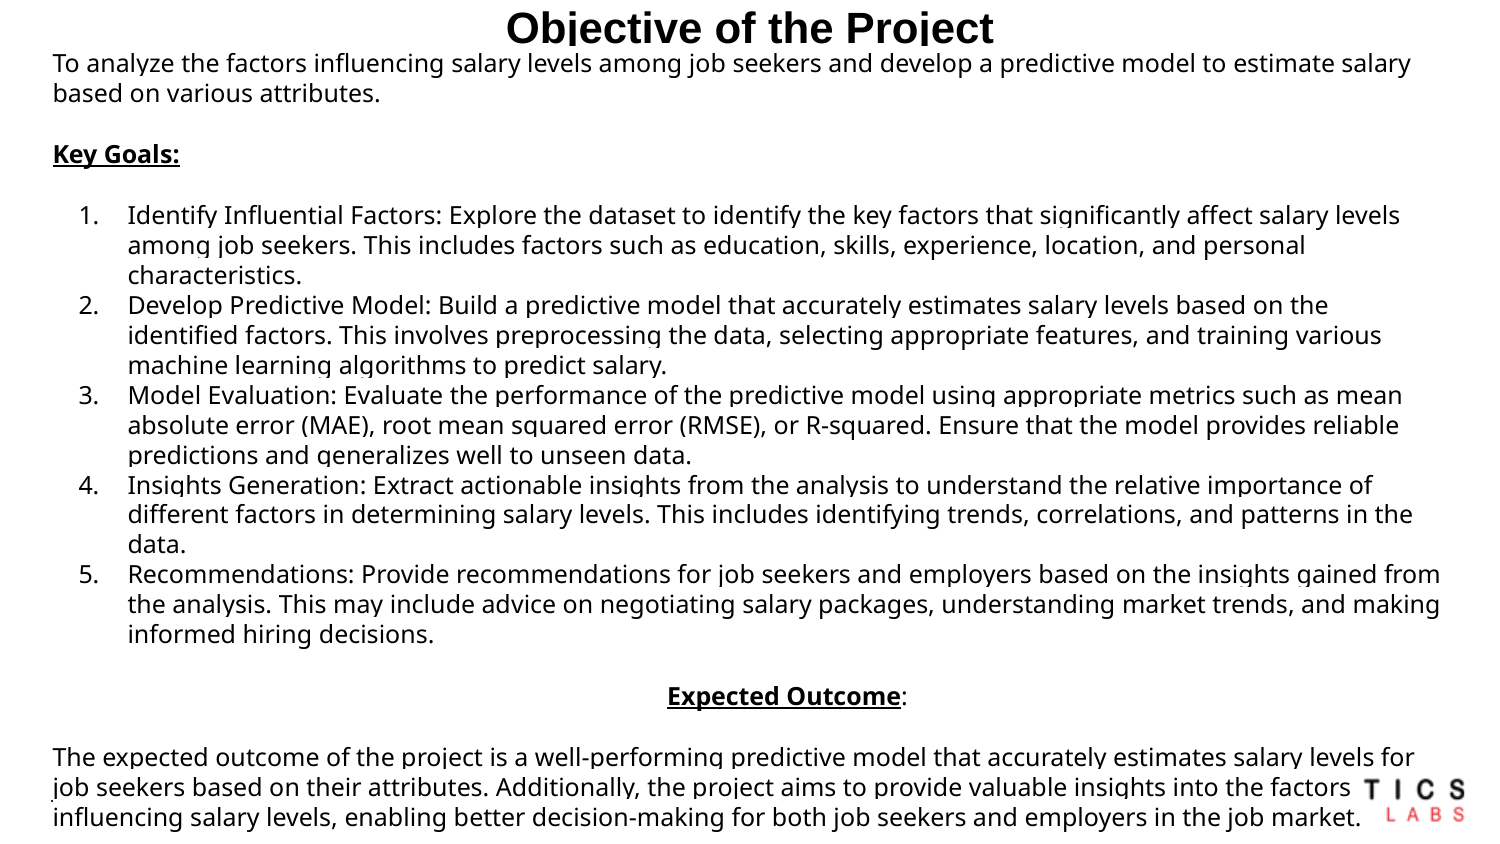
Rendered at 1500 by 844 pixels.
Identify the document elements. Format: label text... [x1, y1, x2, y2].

list To analyze the factors influencing salary levels among job seekers and develop a predictive model to estimate salary based on various attributes. Key Goals: Identify Influential Factors: Explore the dataset to identify the key factors that significantly affect salary levels among job seekers. This includes factors such as education, skills, experience, location, and personal characteristics. Develop Predictive Model: Build a predictive model that accurately estimates salary levels based on the identified factors. This involves preprocessing the data, selecting appropriate features, and training various machine learning algorithms to predict salary. Model Evaluation: Evaluate the performance of the predictive model using appropriate metrics such as mean absolute error (MAE), root mean squared error (RMSE), or R-squared. Ensure that the model provides reliable predictions and generalizes well to unseen data. Insights Generation: Extract actionable insights from the analysis to understand the relative importance of different factors in determining salary levels. This includes identifying trends, correlations, and patterns in the data. Recommendations: Provide recommendations for job seekers and employers based on the insights gained from the analysis. This may include advice on negotiating salary packages, understanding market trends, and making informed hiring decisions. Expected Outcome: The expected outcome of the project is a well-performing predictive model that accurately estimates salary levels for job seekers based on their attributes. Additionally, the project aims to provide valuable insights into the factors influencing salary levels, enabling better decision-making for both job seekers and employers in the job market. [41, 41, 1459, 578]
title Objective of the Project [103, 0, 1397, 41]
picture [1084, 760, 1482, 844]
